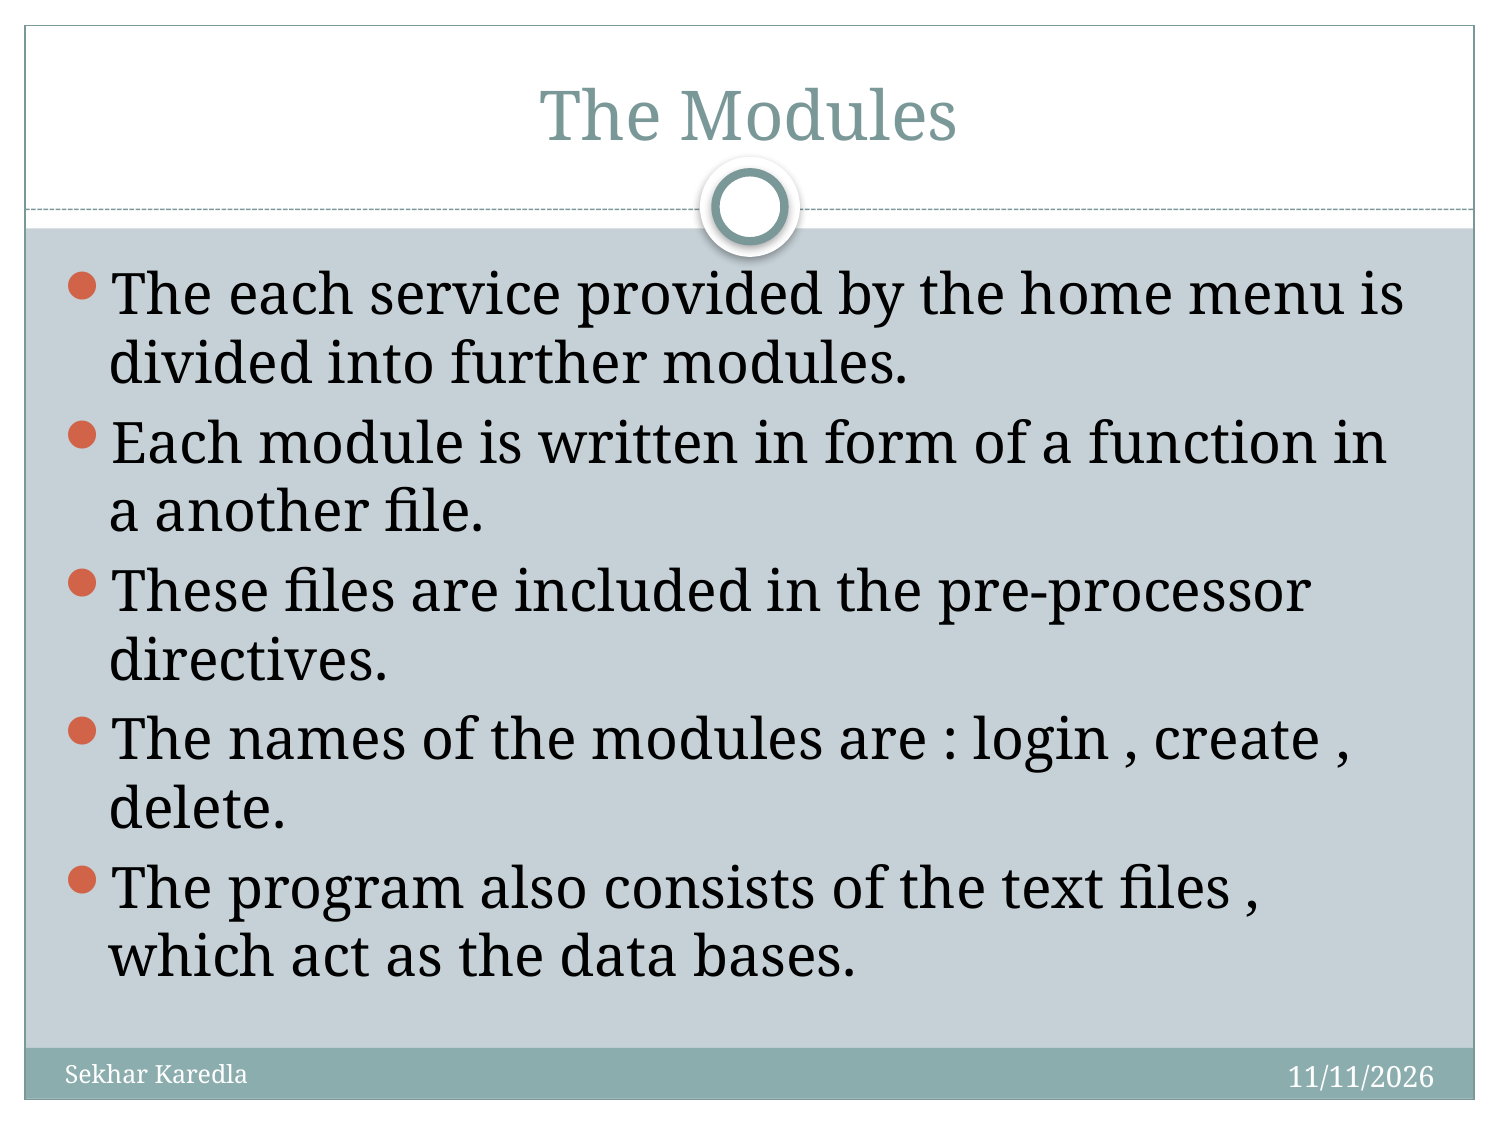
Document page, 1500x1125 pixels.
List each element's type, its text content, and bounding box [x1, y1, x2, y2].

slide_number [950, 1050, 1450, 1111]
footer Sekhar Karedla [50, 1051, 638, 1112]
title The Modules [49, 37, 1450, 162]
list The each service provided by the home menu is divided into further modules. Each module is written in form of a function in a another file. These files are included in the pre-processor directives. The names of the modules are : login , create , delete. The program also consists of the text files , which act as the data bases. [49, 250, 1445, 1001]
